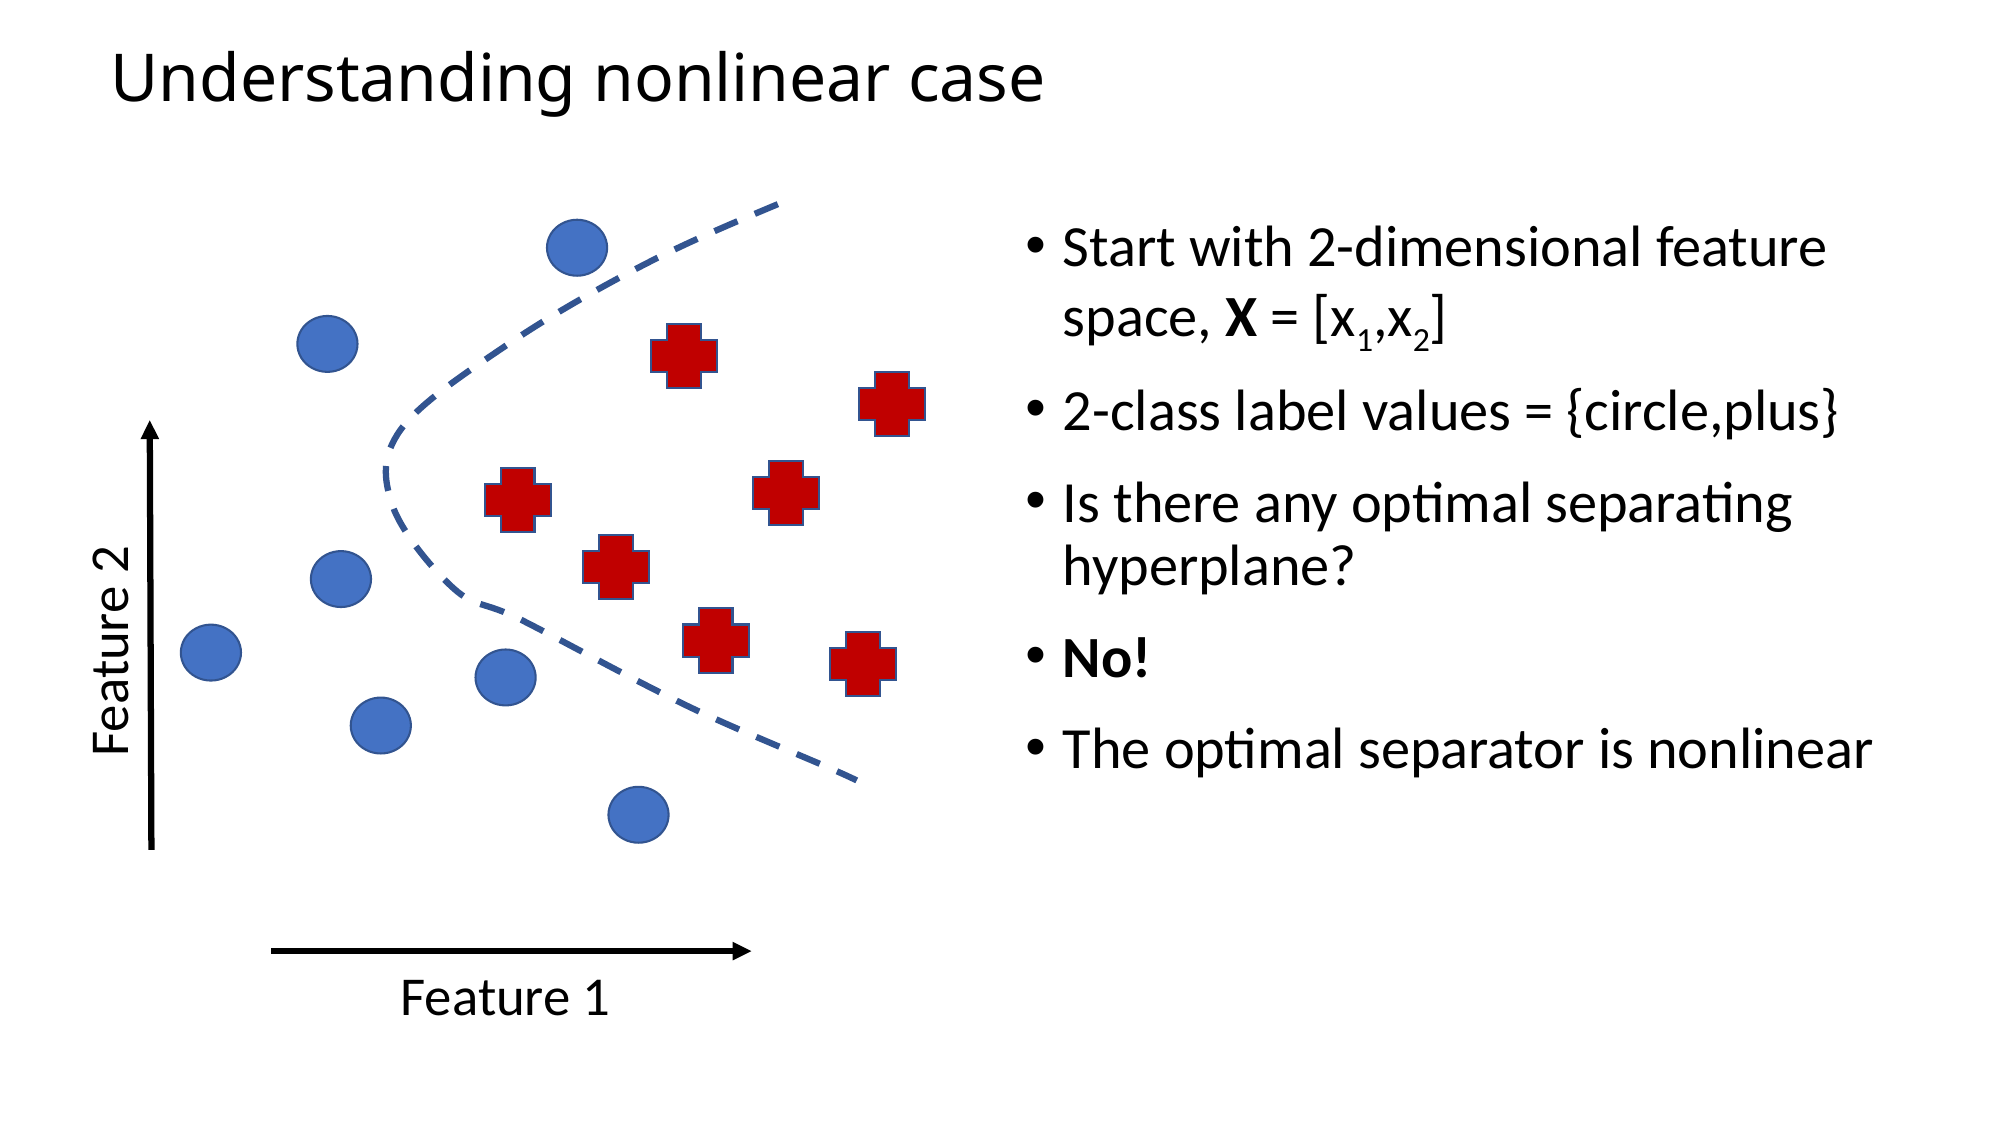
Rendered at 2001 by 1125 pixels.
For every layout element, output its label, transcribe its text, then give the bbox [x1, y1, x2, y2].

text_box [474, 648, 537, 707]
text_box [816, 476, 820, 504]
text_box Feature 2 [73, 458, 148, 772]
text_box [839, 631, 897, 697]
text_box Feature 1 [385, 960, 699, 1035]
title Understanding nonlinear case [95, 36, 1821, 124]
text_box [545, 218, 609, 277]
text_box [858, 371, 926, 437]
text_box [607, 785, 670, 844]
list Start with 2-dimensional feature space, X = [x1,x2] 2-class label values = {circle,plus} Is there any optimal separating hyperplane? No! The optimal separator is nonlinear [1010, 208, 1975, 997]
text_box [349, 696, 412, 755]
text_box [296, 314, 359, 373]
text_box [309, 550, 373, 609]
text_box [384, 203, 858, 782]
text_box [179, 623, 243, 682]
